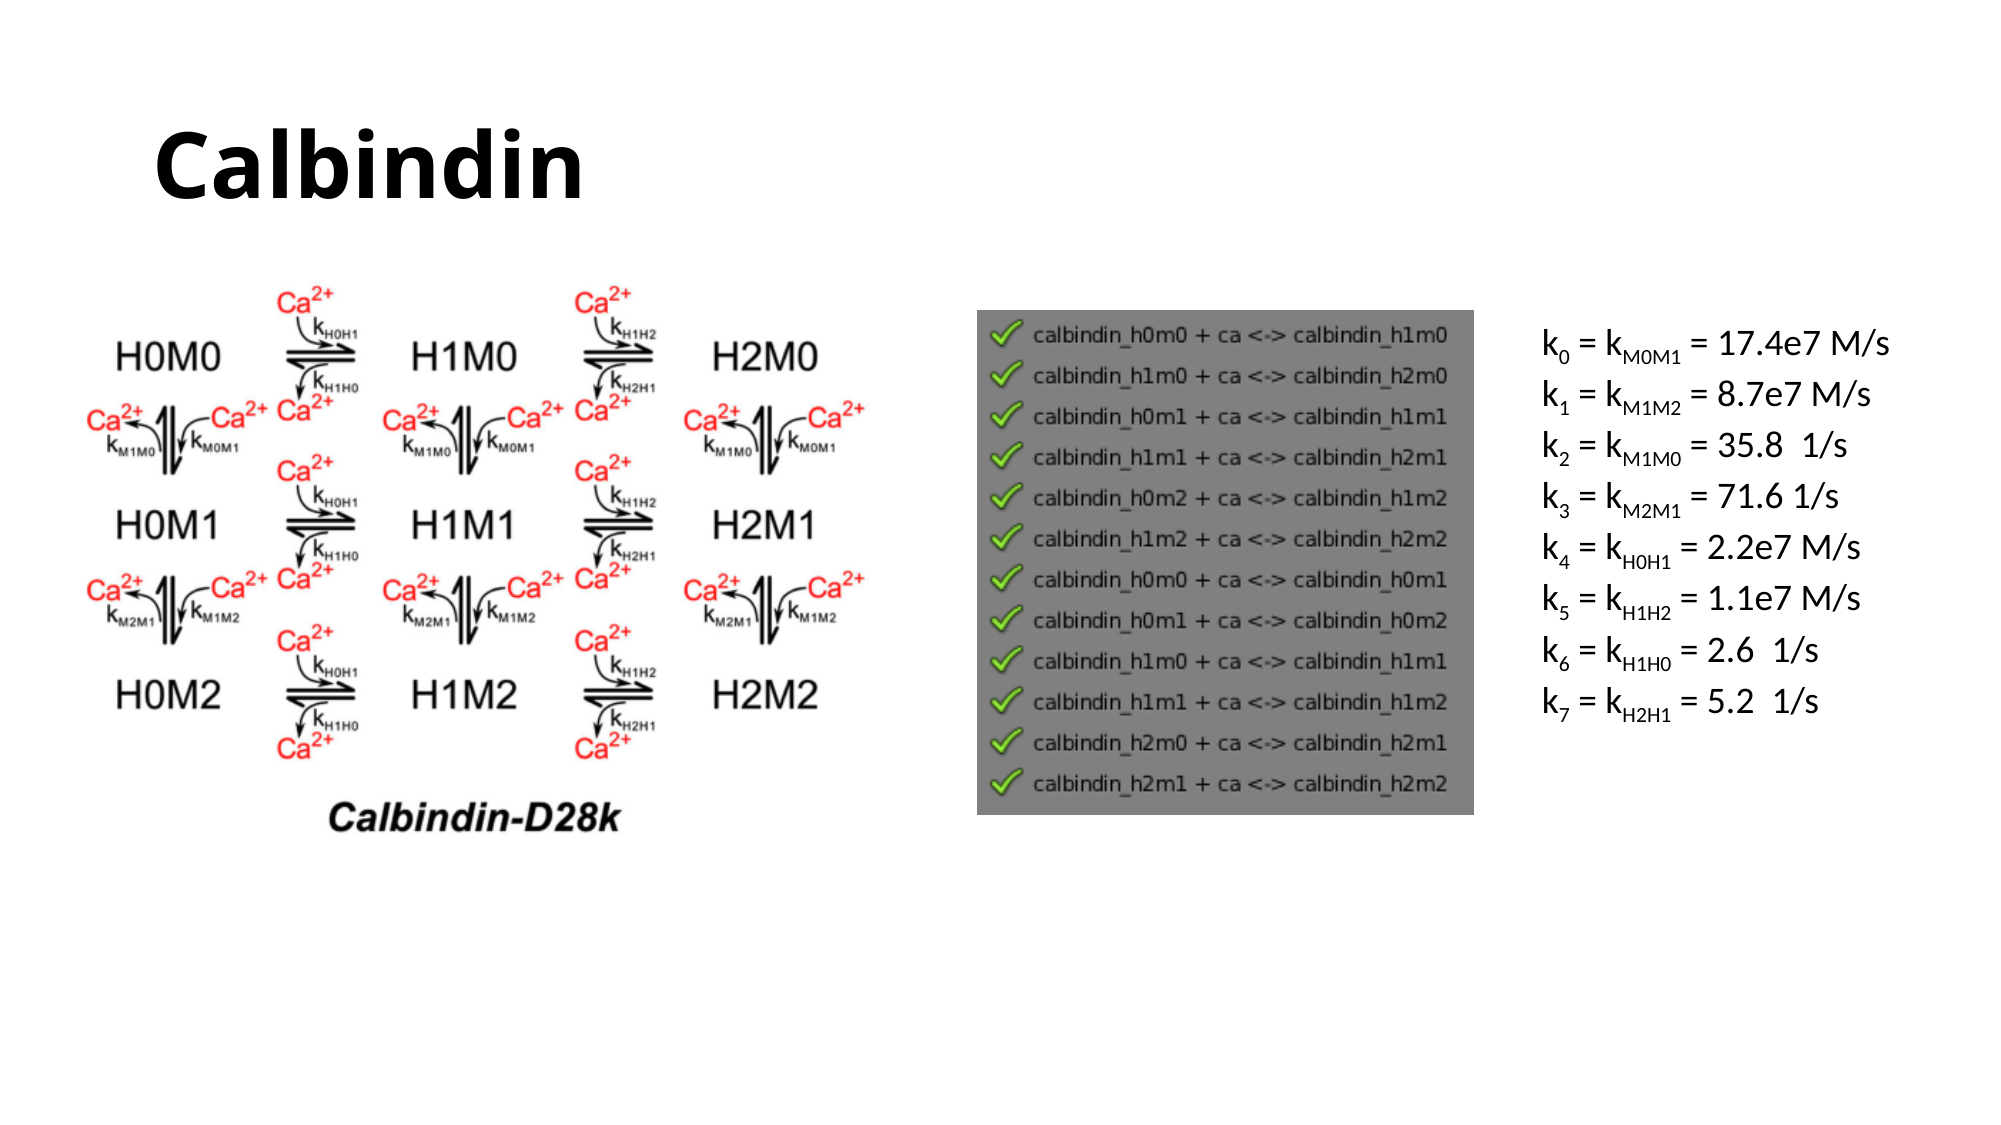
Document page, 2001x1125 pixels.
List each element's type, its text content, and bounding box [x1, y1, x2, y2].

title Calbindin [137, 59, 1863, 278]
picture [976, 310, 1474, 815]
text_box k0 = kM0M1 = 17.4e7 M/s k1 = kM1M2 = 8.7e7 M/s k2 = kM1M0 = 35.8 1/s k3 = kM2M1 = 71.6 1/s k4 = kH0H1 = 2.2e7 M/s k5 = kH1H2 = 1.1e7 M/s k6 = kH1H0 = 2.6 1/s k7 = kH2H1 = 5.2 1/s [1527, 310, 1906, 780]
picture [86, 268, 889, 857]
